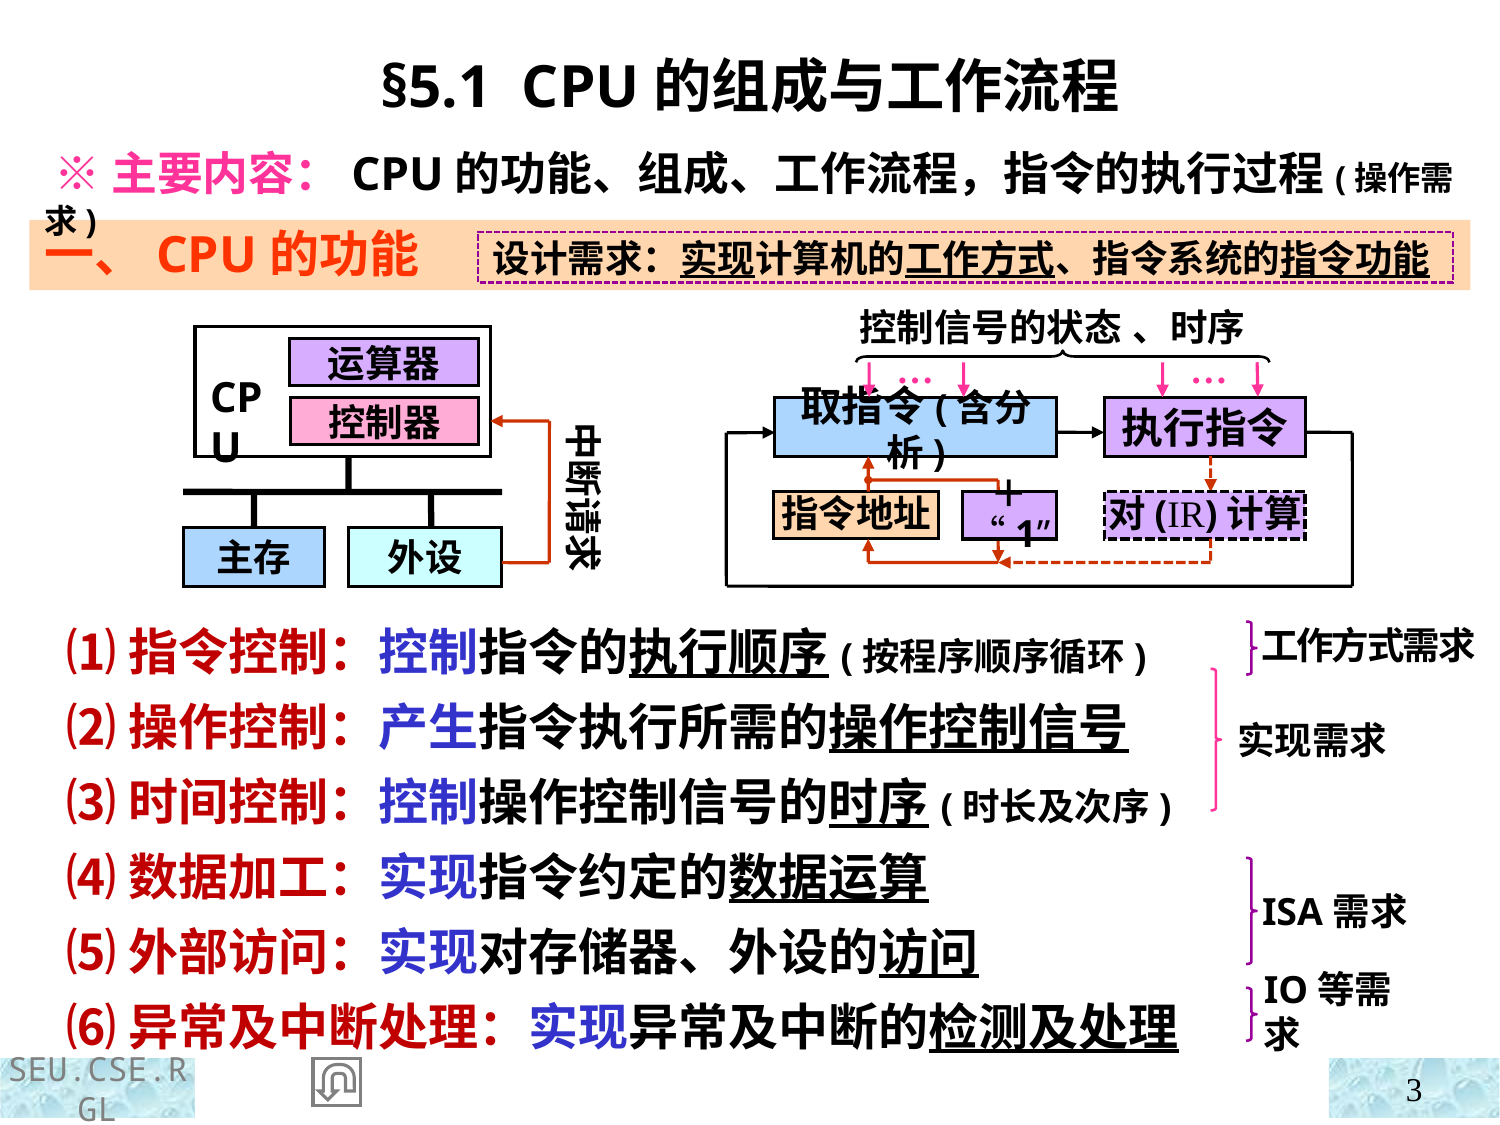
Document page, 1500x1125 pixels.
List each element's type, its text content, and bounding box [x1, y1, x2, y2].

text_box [0, 1058, 195, 1118]
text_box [855, 302, 1270, 398]
text_box 设计需求：实现计算机的工作方式、指令系统的指令功能 [478, 231, 1453, 283]
text_box 一、CPU的功能 [29, 248, 1471, 291]
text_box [1245, 987, 1424, 1042]
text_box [1245, 857, 1489, 965]
text_box ※主要内容：CPU的功能、组成、工作流程，指令的执行过程(操作需求) [29, 137, 1471, 248]
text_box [490, 420, 609, 575]
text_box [726, 396, 1353, 587]
slide_number 3 [1328, 1058, 1500, 1118]
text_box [773, 455, 1306, 563]
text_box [1210, 668, 1400, 811]
text_box §5.1 CPU的组成与工作流程 [137, 41, 1363, 127]
text_box [313, 1058, 361, 1106]
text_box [1245, 620, 1489, 675]
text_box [182, 326, 503, 587]
text_box ⑴指令控制：控制指令的执行顺序(按程序顺序循环) ⑵操作控制：产生指令执行所需的操作控制信号 ⑶时间控制：控制操作控制信号的时序(时长及次序) ⑷数据加工：实现指令约定的数据运算 ⑸外部访问：实现对存储器、外设的访问 ⑹异常及中断处理：实现异常及中断的检测及处理 [29, 597, 1294, 1063]
